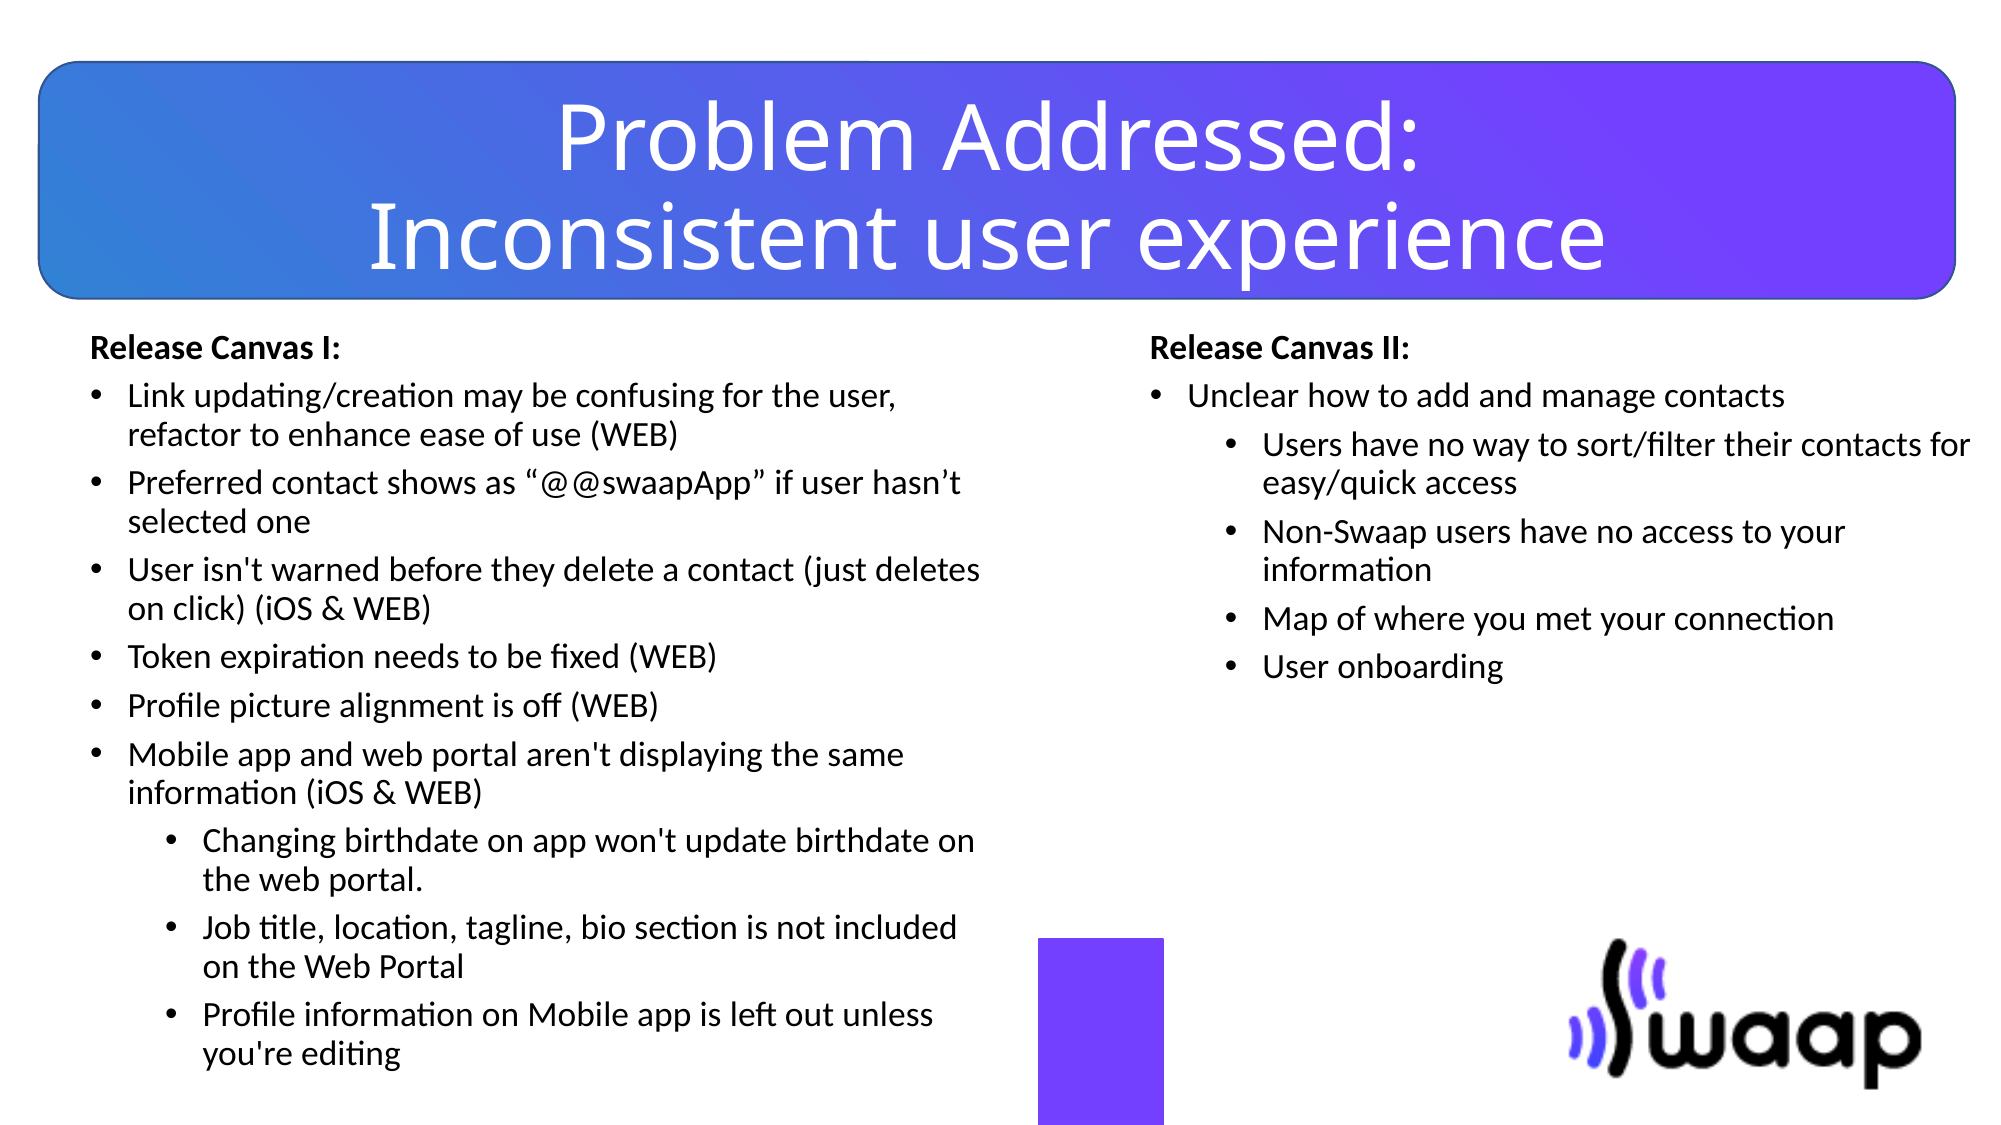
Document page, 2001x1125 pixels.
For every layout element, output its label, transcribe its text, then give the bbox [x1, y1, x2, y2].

text_box [1933, 64, 1957, 296]
list Release Canvas I: Link updating/creation may be confusing for the user, refactor to enhance ease of use (WEB) Preferred contact shows as “@@swaapApp” if user hasn’t selected one User isn't warned before they delete a contact (just deletes on click) (iOS & WEB) Token expiration needs to be fixed (WEB) Profile picture alignment is off (WEB) Mobile app and web portal aren't displaying the same information (iOS & WEB) Changing birthdate on app won't update birthdate on the web portal. Job title, location, tagline, bio section is not included on the Web Portal Profile information on Mobile app is left out unless you're editing Release Canvas II: Unclear how to add and manage contacts Users have no way to sort/filter their contacts for easy/quick access Non-Swaap users have no access to your information Map of where you met your connection User onboarding [0, 321, 2000, 1115]
text_box [37, 79, 44, 281]
text_box [1038, 1115, 1164, 1125]
title Problem Addressed: Inconsistent user experience [44, 59, 1933, 321]
picture [1563, 928, 1933, 1115]
